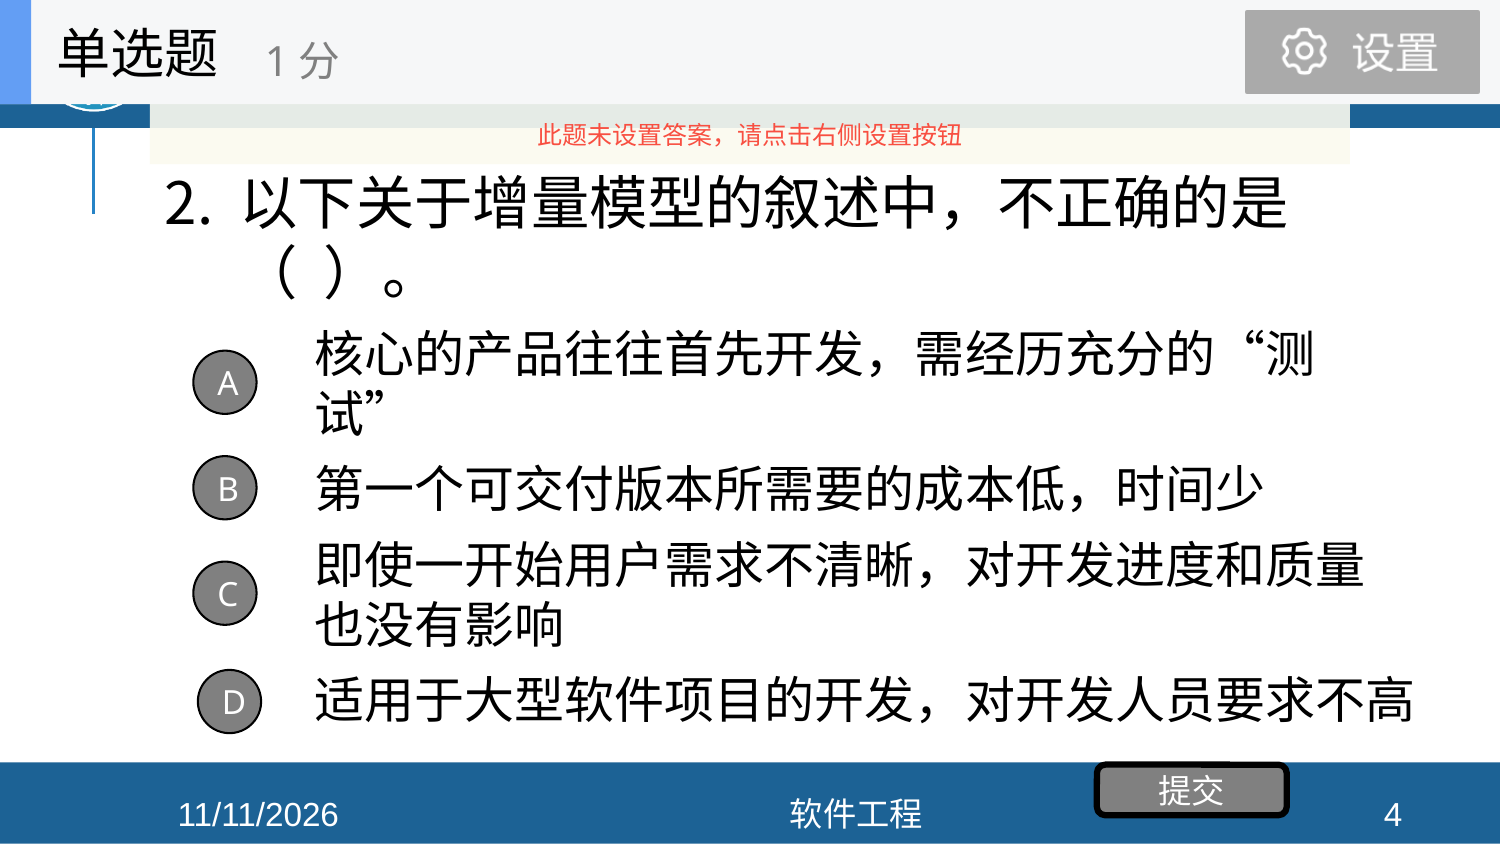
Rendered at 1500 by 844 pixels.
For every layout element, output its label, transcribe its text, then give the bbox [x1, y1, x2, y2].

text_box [0, 0, 1500, 105]
text_box B [191, 454, 258, 521]
slide_number 4 [1333, 796, 1454, 830]
text_box 此题未设置答案，请点击右侧设置按钮 [149, 112, 1350, 165]
text_box 核心的产品往往首先开发，需经历充分的“测试” [299, 342, 1394, 422]
picture [1245, 10, 1480, 94]
text_box 即使一开始用户需求不清晰，对开发进度和质量也没有影响 [299, 553, 1418, 633]
text_box D [196, 668, 263, 735]
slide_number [126, 796, 391, 830]
text_box A [191, 349, 258, 416]
footer 软件工程 [391, 796, 1322, 830]
text_box 提交 [1095, 763, 1289, 817]
text_box C [191, 560, 258, 627]
text_box 适用于大型软件项目的开发，对开发人员要求不高 [299, 659, 1442, 739]
text_box 以下关于增量模型的叙述中，不正确的是（ ）。 [149, 165, 1350, 368]
text_box 第一个可交付版本所需要的成本低，时间少 [299, 448, 1350, 528]
